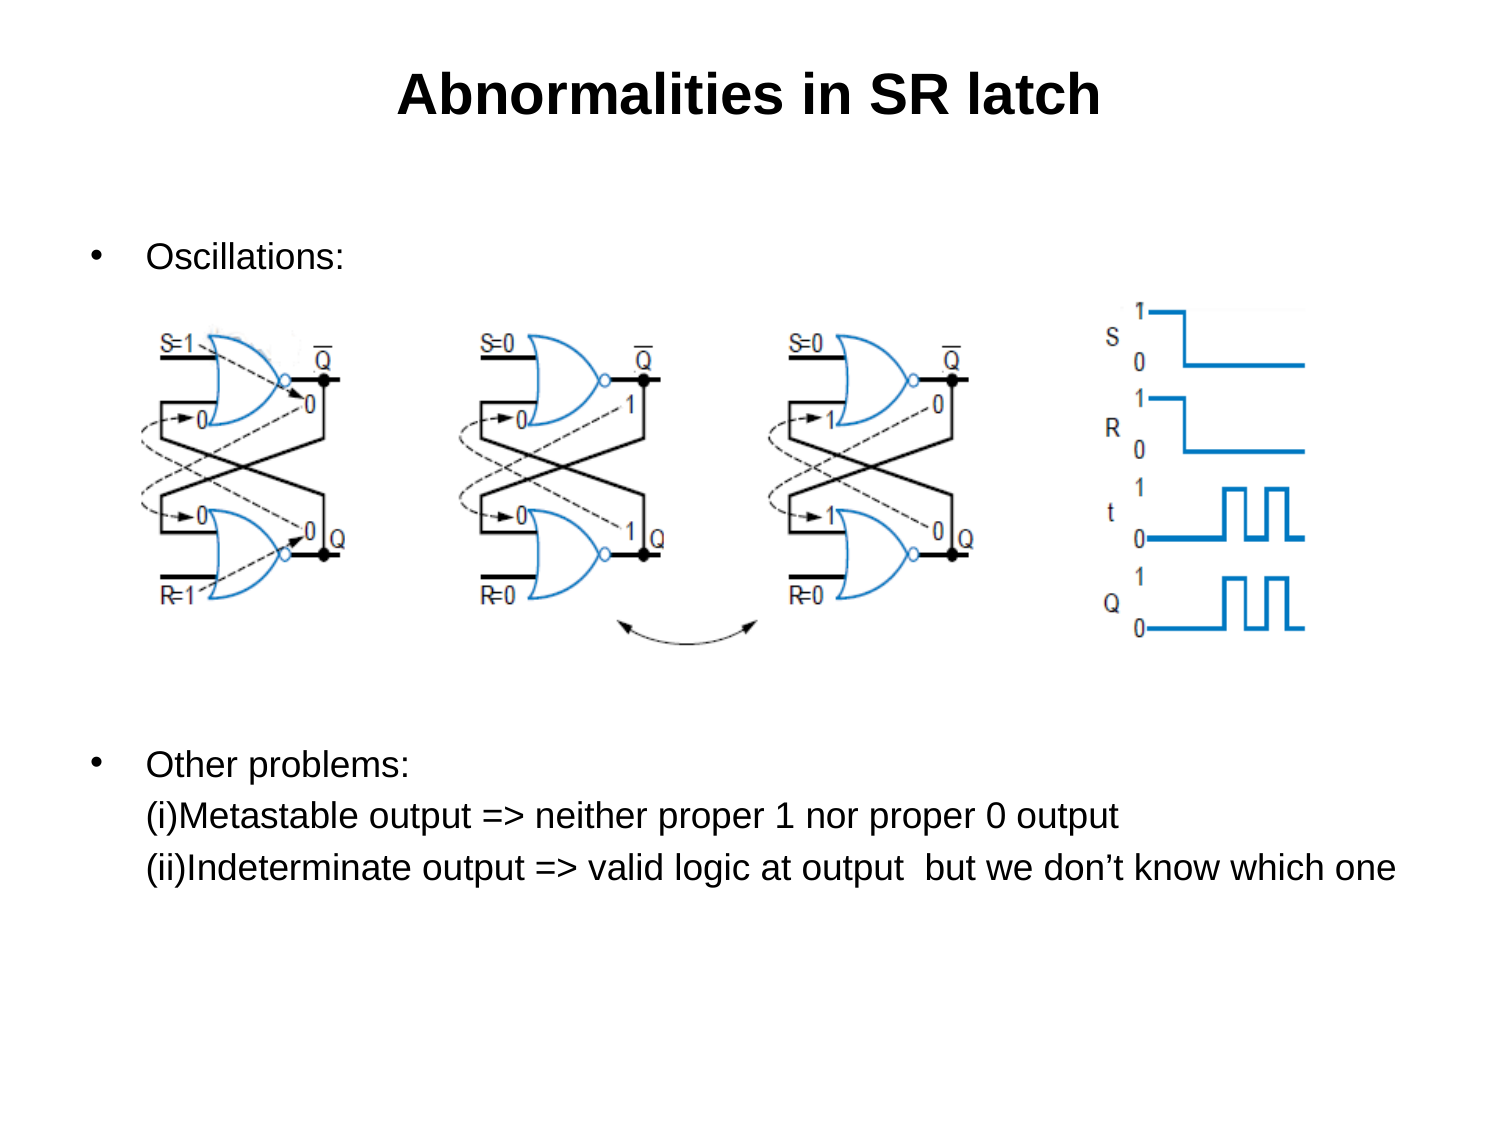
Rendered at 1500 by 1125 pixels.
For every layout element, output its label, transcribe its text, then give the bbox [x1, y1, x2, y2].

title Abnormalities in SR latch [75, 45, 1425, 138]
picture [137, 293, 1313, 651]
list Oscillations: Other problems: (i)Metastable output => neither proper 1 nor proper 0 output (ii)Indeterminate output => valid logic at output but we don’t know which one [75, 224, 1425, 913]
